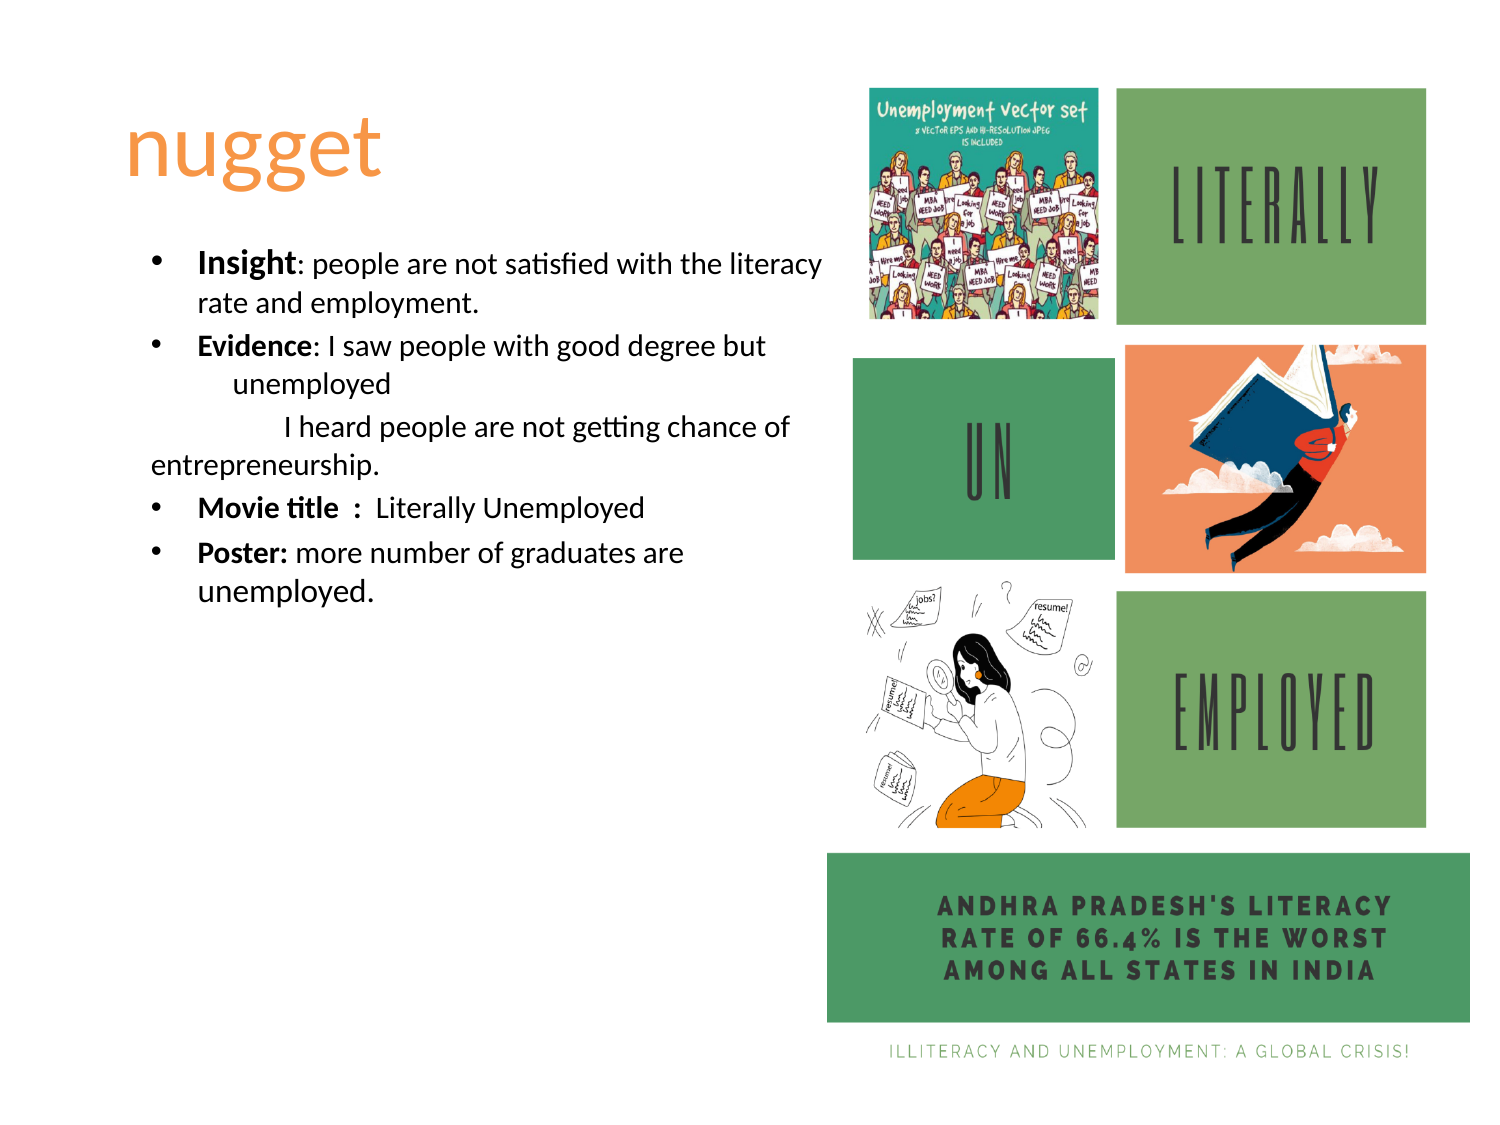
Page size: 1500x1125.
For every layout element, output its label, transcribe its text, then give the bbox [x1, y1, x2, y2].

title nugget [88, 66, 420, 213]
picture [826, 42, 1470, 1107]
subtitle Insight: people are not satisfied with the literacy rate and employment. Evidence: I saw people with good degree but unemployed I heard people are not getting chance of entrepreneurship. Movie title : Literally Unemployed Poster: more number of graduates are unemployed. [135, 231, 821, 925]
